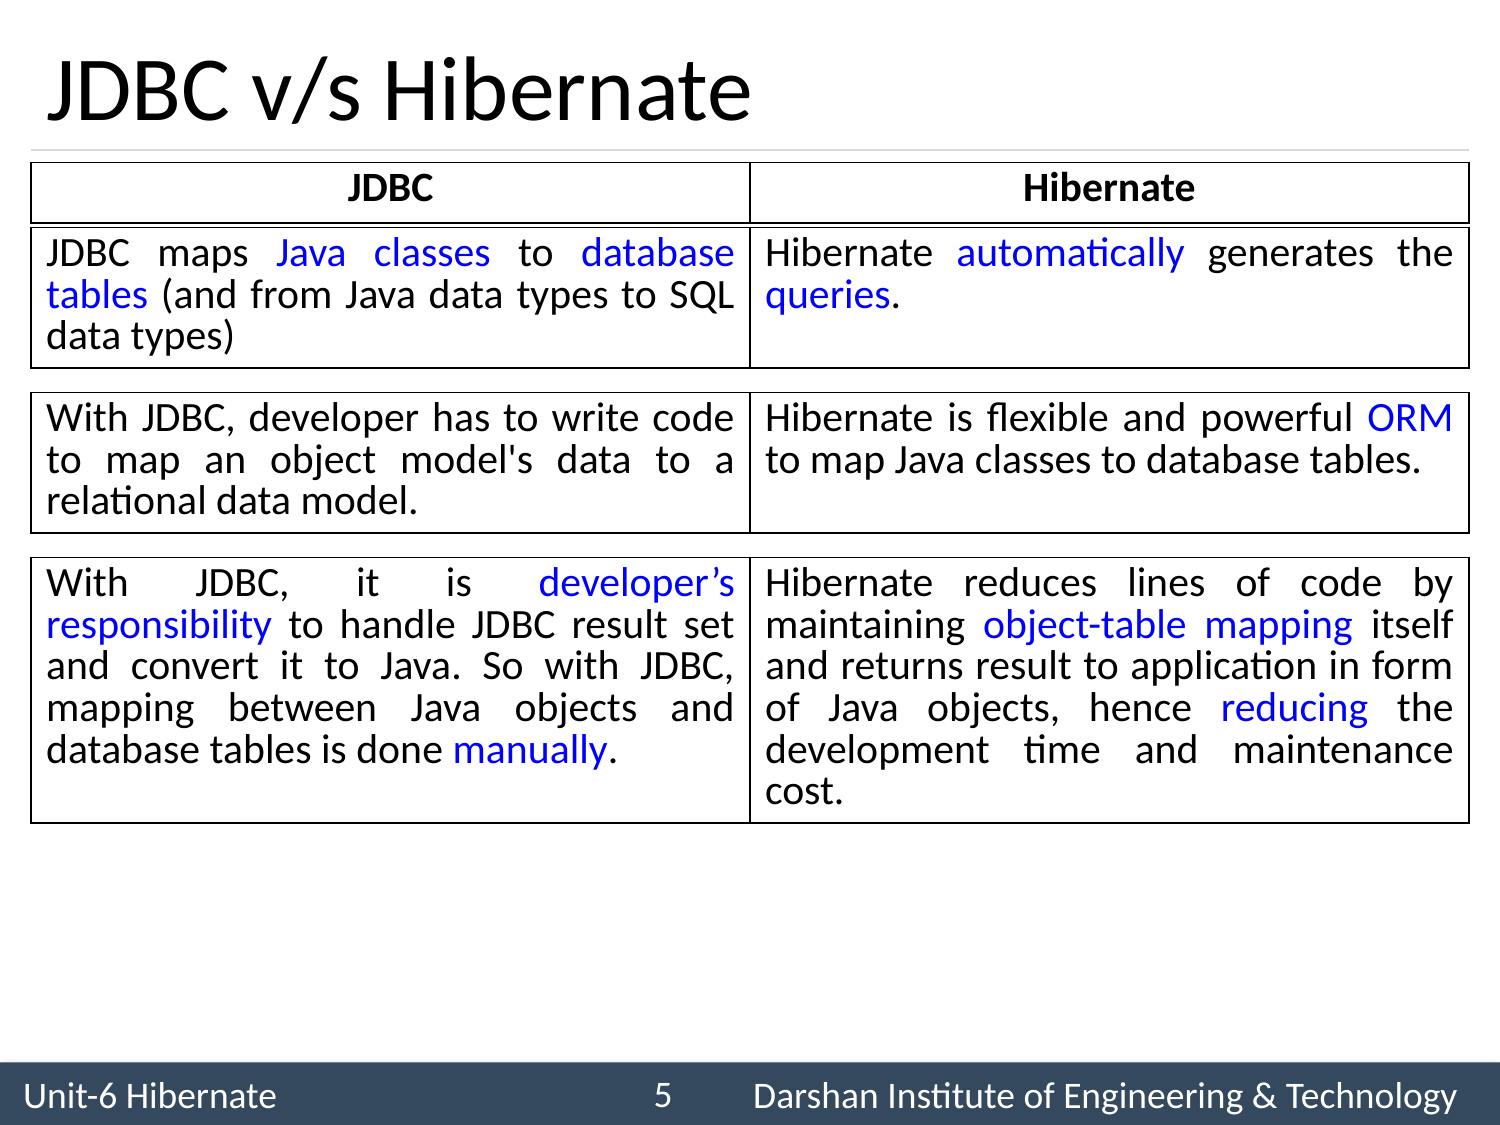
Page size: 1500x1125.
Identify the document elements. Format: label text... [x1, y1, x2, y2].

table_header Hibernate reduces lines of code by maintaining object-table mapping itself and returns result to application in form of Java objects, hence reducing the development time and maintenance cost. [751, 558, 1468, 822]
table_header JDBC maps Java classes to database tables (and from Java data types to SQL data types) [32, 228, 749, 367]
table_header Hibernate is flexible and powerful ORM to map Java classes to database tables. [751, 393, 1468, 532]
table_header JDBC [32, 163, 749, 222]
table_header Hibernate [751, 163, 1468, 222]
title JDBC v/s Hibernate [31, 17, 1469, 150]
table_header Hibernate automatically generates the queries. [751, 228, 1468, 367]
slide_number 5 [587, 1062, 688, 1123]
table_header With JDBC, it is developer’s responsibility to handle JDBC result set and convert it to Java. So with JDBC, mapping between Java objects and database tables is done manually. [32, 558, 749, 822]
table_header With JDBC, developer has to write code to map an object model's data to a relational data model. [32, 393, 749, 532]
